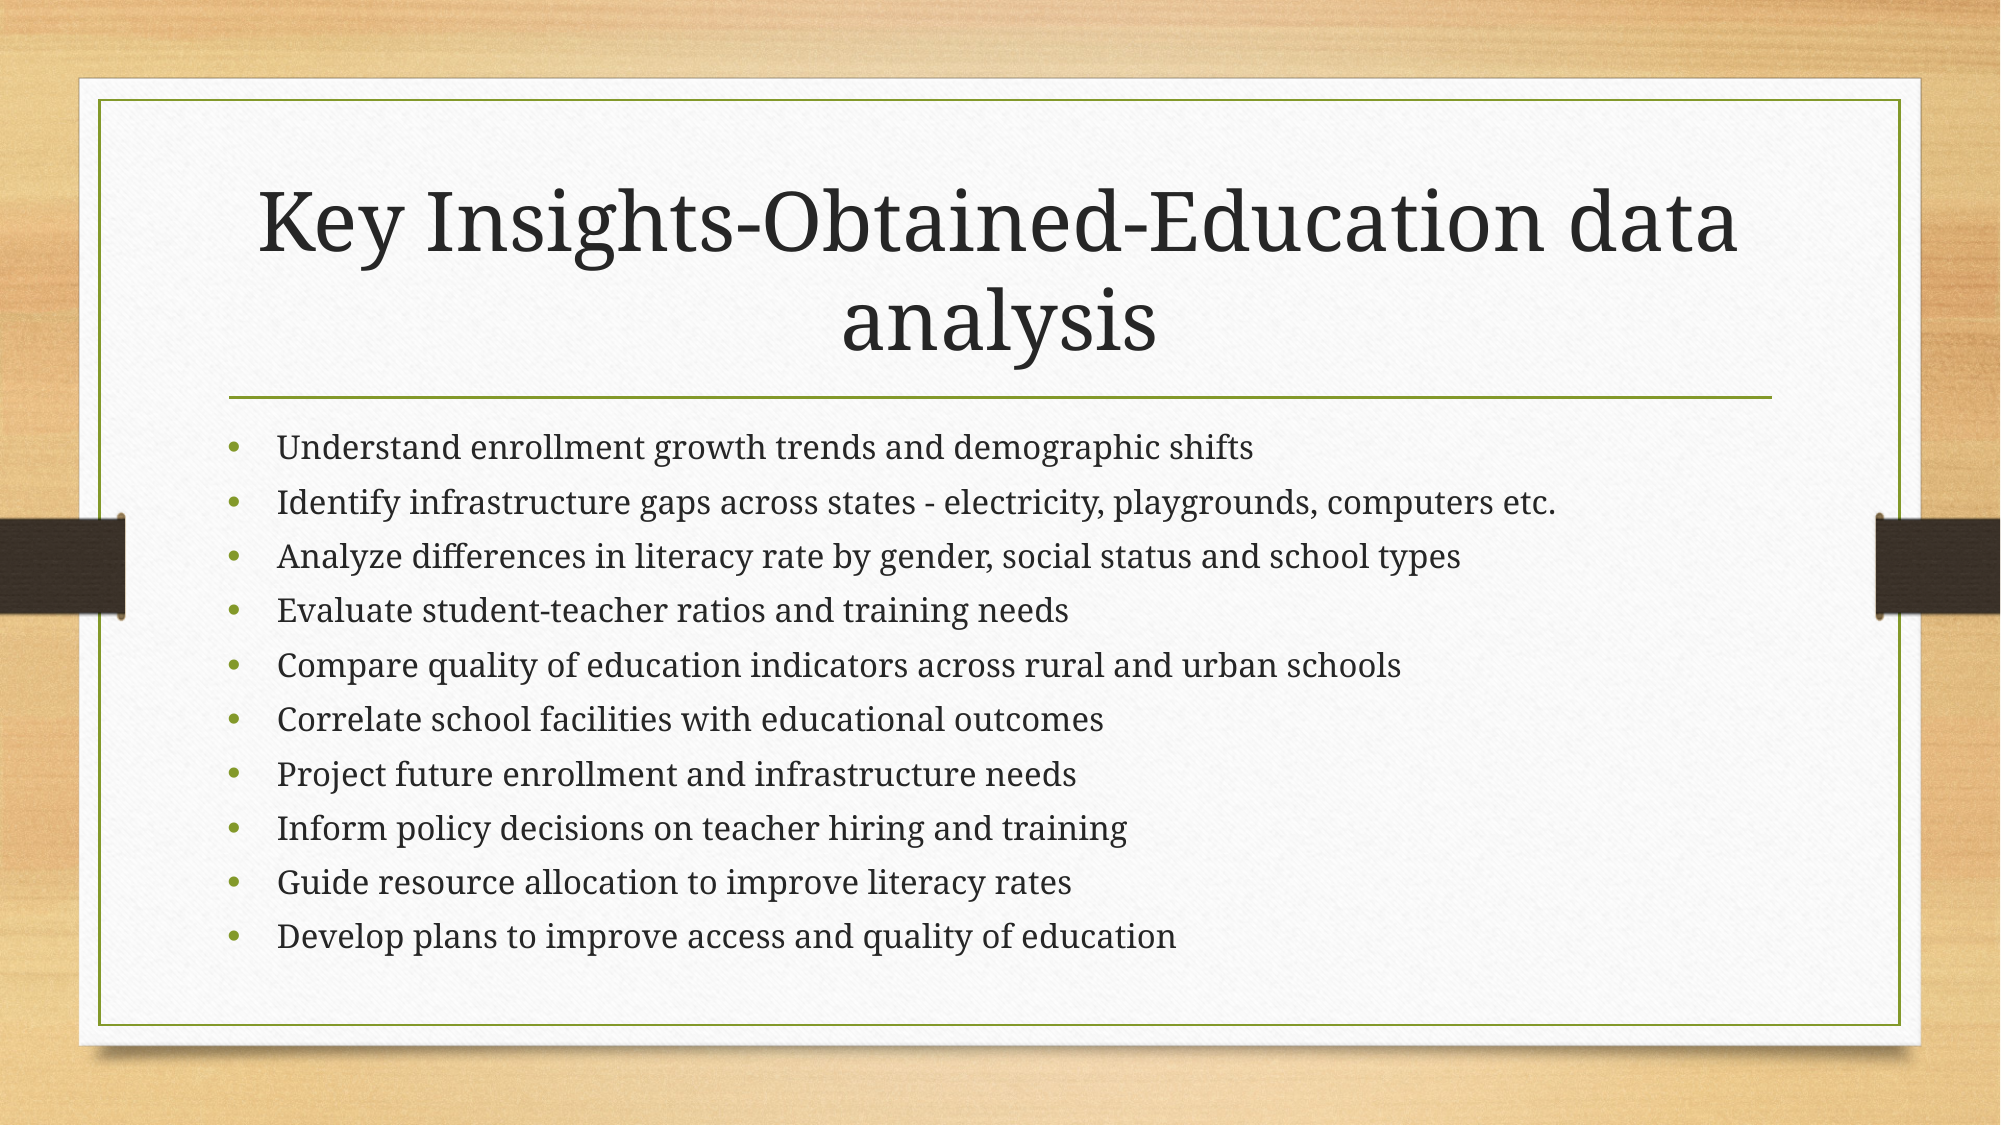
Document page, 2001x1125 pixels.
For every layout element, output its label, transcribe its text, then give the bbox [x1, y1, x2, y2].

title Key Insights-Obtained-Education data analysis [212, 161, 1788, 375]
list Understand enrollment growth trends and demographic shifts Identify infrastructure gaps across states - electricity, playgrounds, computers etc. Analyze differences in literacy rate by gender, social status and school types Evaluate student-teacher ratios and training needs Compare quality of education indicators across rural and urban schools Correlate school facilities with educational outcomes Project future enrollment and infrastructure needs Inform policy decisions on teacher hiring and training Guide resource allocation to improve literacy rates Develop plans to improve access and quality of education [212, 419, 1788, 964]
picture [0, 0, 2001, 1125]
